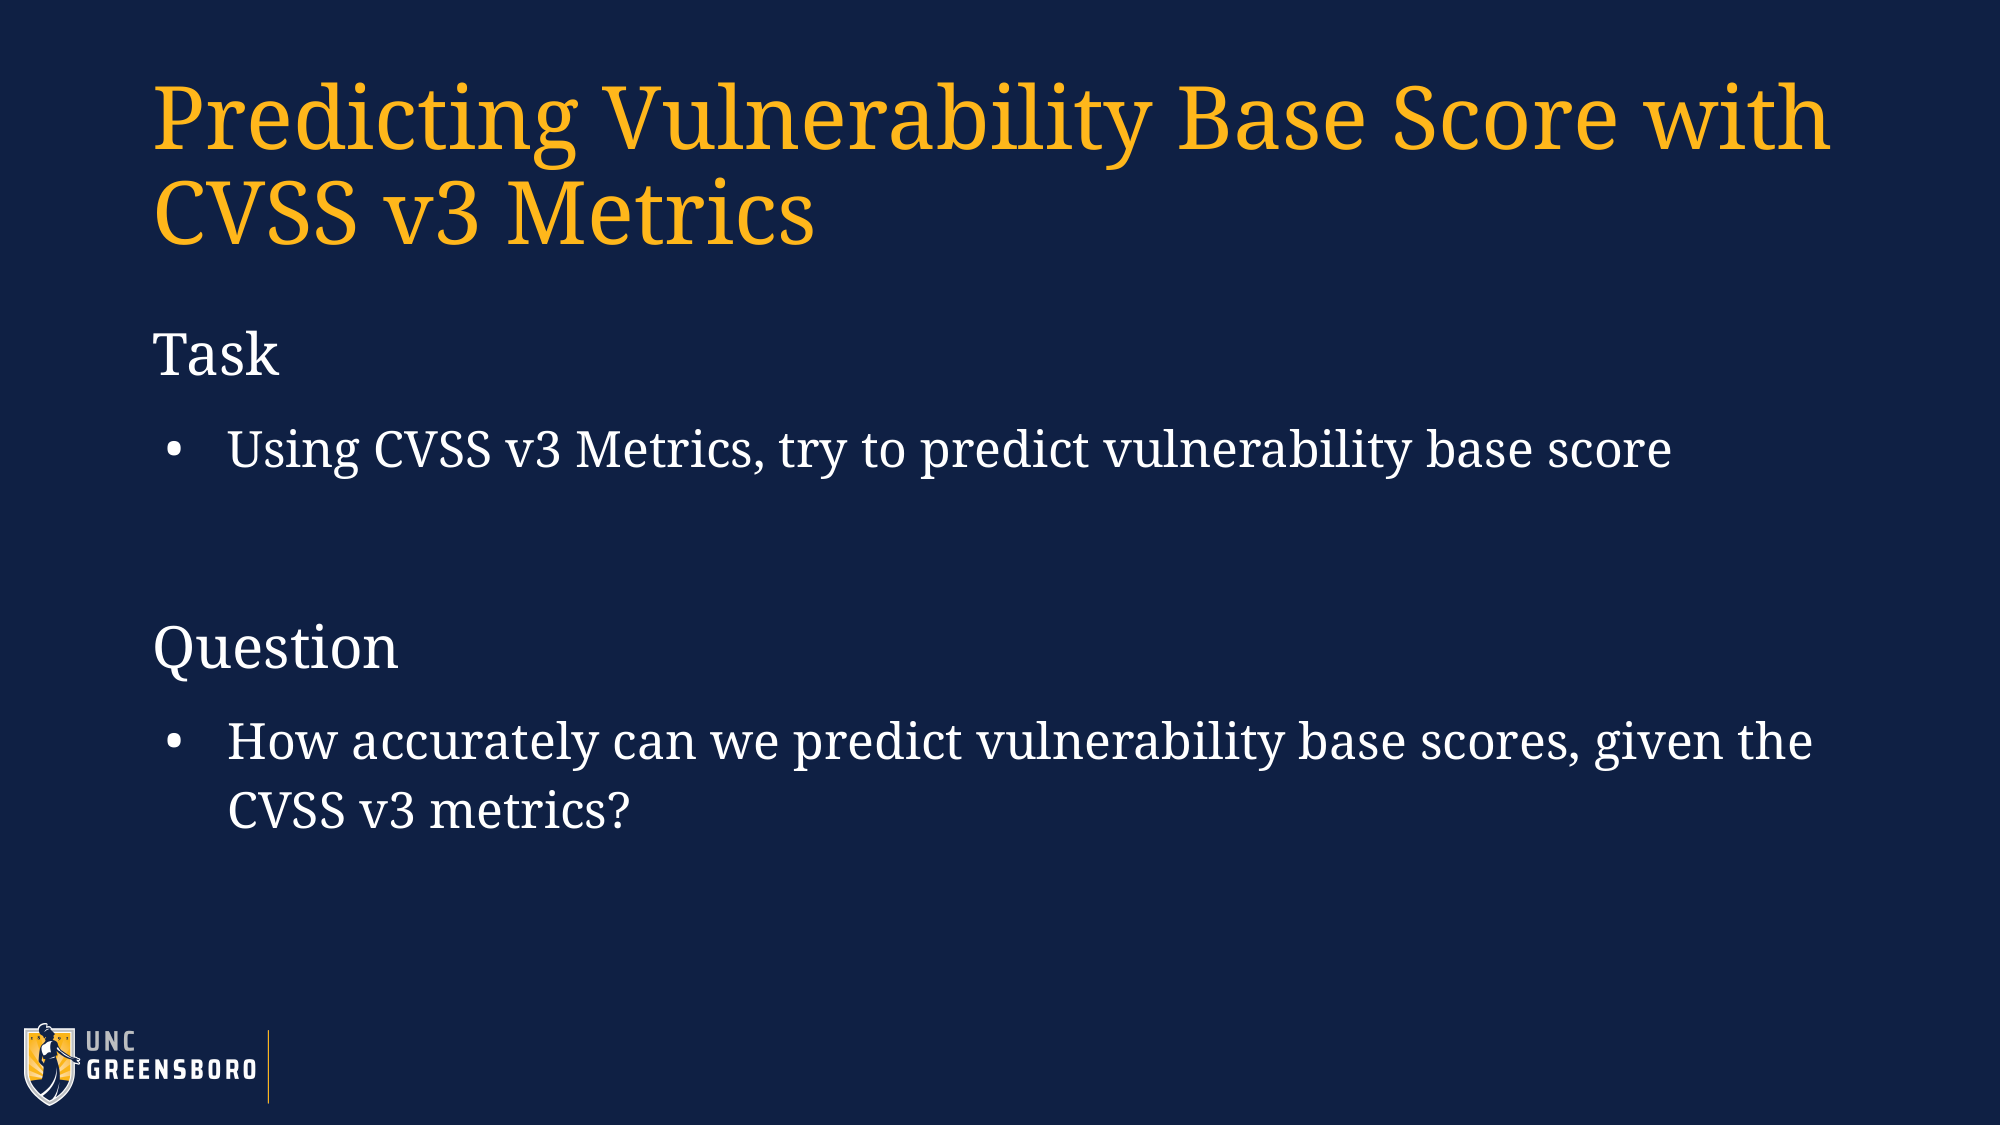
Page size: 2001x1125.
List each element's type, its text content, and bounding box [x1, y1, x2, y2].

title Predicting Vulnerability Base Score with CVSS v3 Metrics [137, 59, 1863, 278]
list Task Using CVSS v3 Metrics, try to predict vulnerability base score Question How accurately can we predict vulnerability base scores, given the CVSS v3 metrics? [137, 299, 1863, 1014]
picture [24, 1023, 269, 1106]
